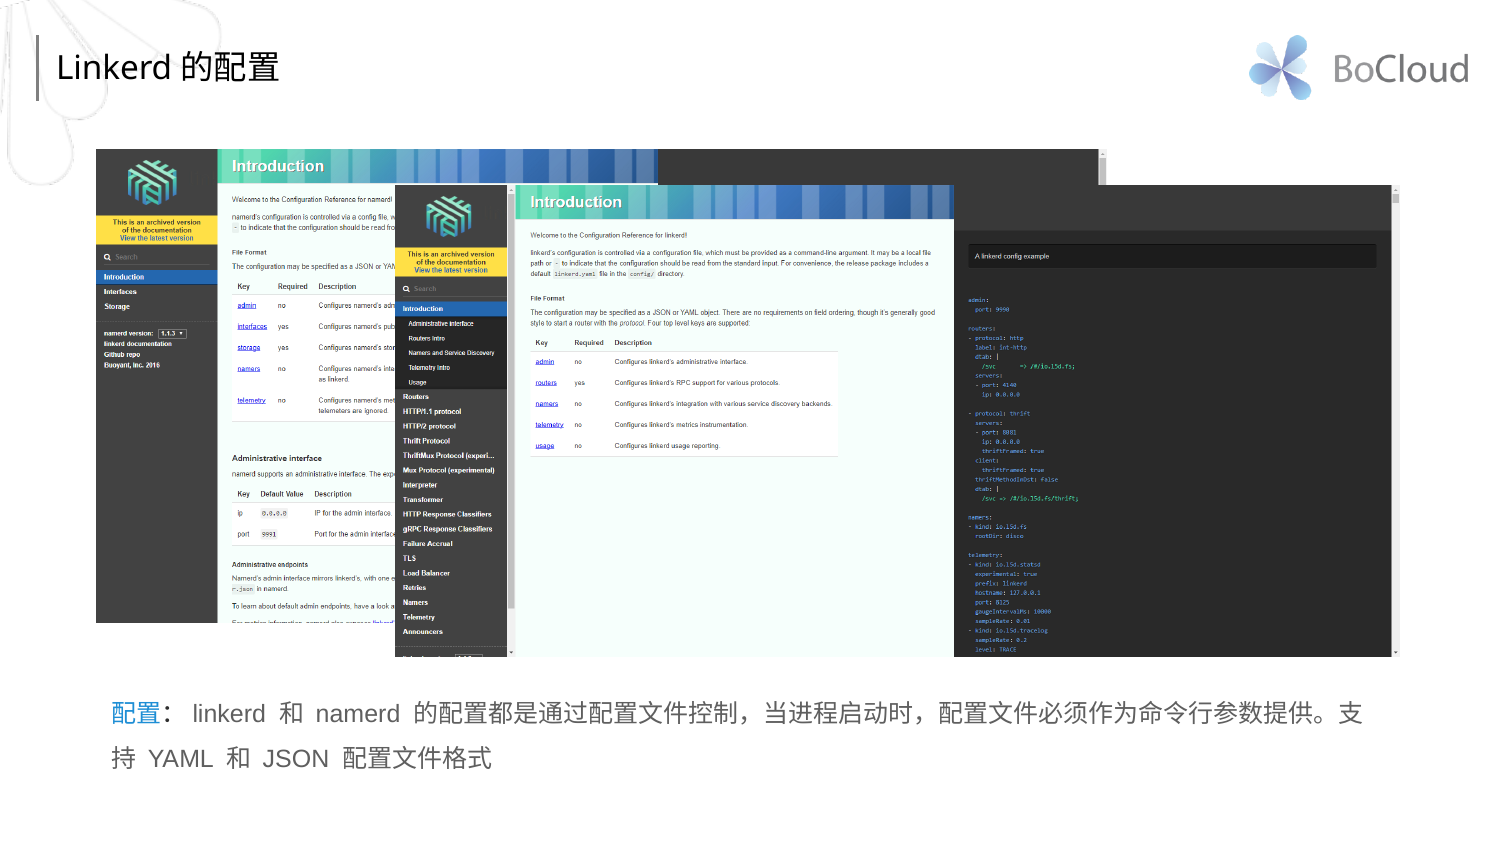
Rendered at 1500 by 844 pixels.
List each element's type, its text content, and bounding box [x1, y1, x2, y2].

text_box 配置：linkerd 和 namerd 的配置都是通过配置文件控制，当进程启动时，配置文件必须作为命令行参数提供。支持 YAML 和 JSON 配置文件格式 [96, 675, 1400, 781]
picture [1249, 35, 1468, 100]
picture [0, 0, 1400, 657]
text_box Linkerd的配置 [41, 39, 765, 94]
